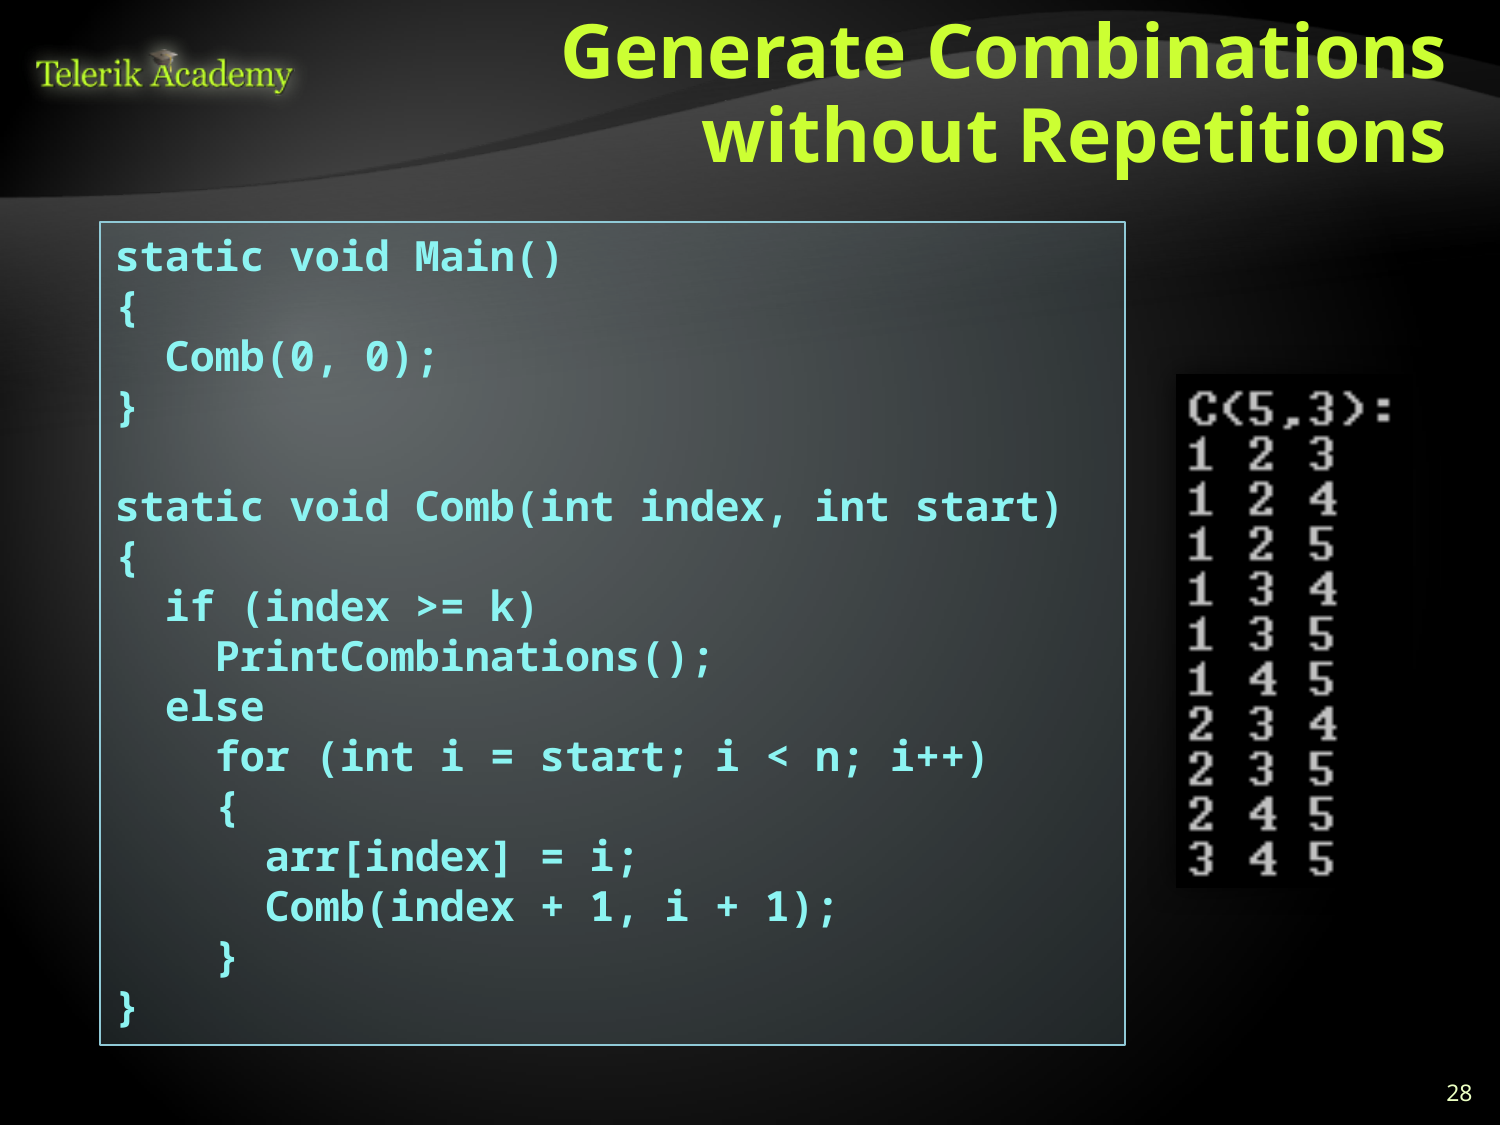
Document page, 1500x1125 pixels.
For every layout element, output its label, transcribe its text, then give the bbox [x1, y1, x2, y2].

list static void Main() { Comb(0, 0); } static void Comb(int index, int start) { if (index >= k) PrintCombinations(); else for (int i = start; i < n; i++) { arr[index] = i; Comb(index + 1, i + 1); } } [99, 221, 1126, 1046]
title Generate Combinations without Repetitions [300, 24, 1463, 163]
picture [0, 0, 1500, 1125]
slide_number 28 [1412, 1074, 1488, 1113]
